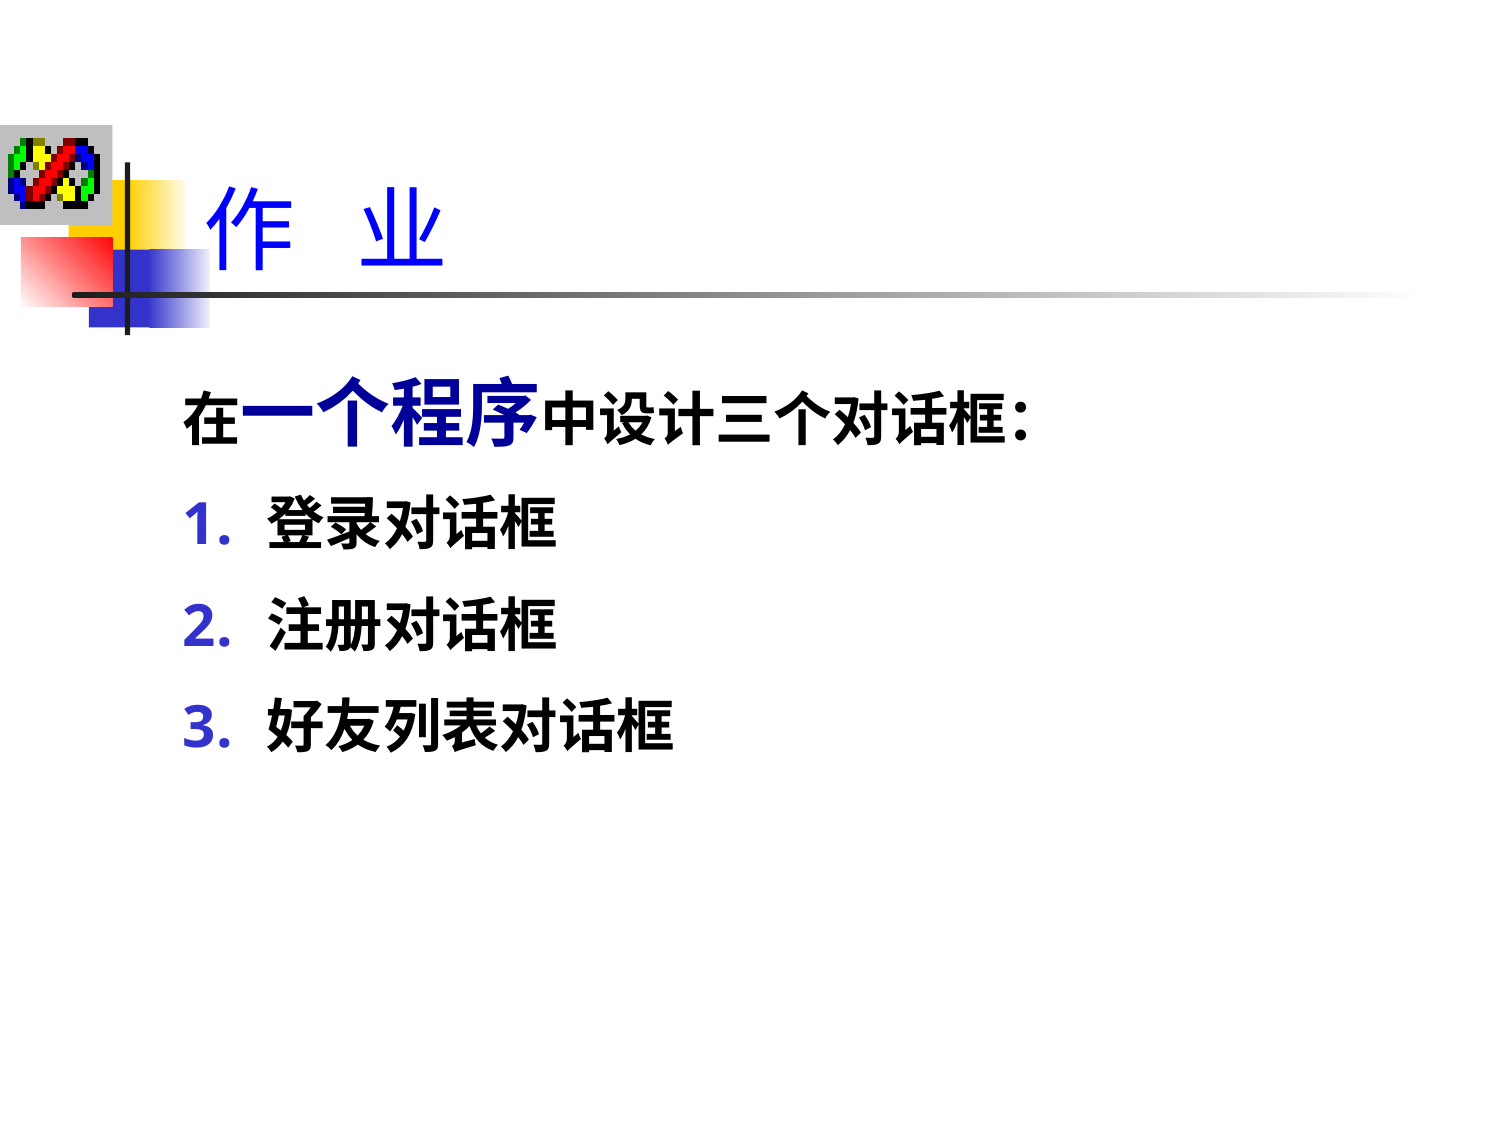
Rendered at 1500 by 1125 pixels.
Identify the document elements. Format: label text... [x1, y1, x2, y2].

picture [0, 125, 113, 225]
text_box 作 业 [188, 164, 1468, 289]
text_box 在一个程序中设计三个对话框： 登录对话框 注册对话框 好友列表对话框 [167, 339, 1500, 858]
